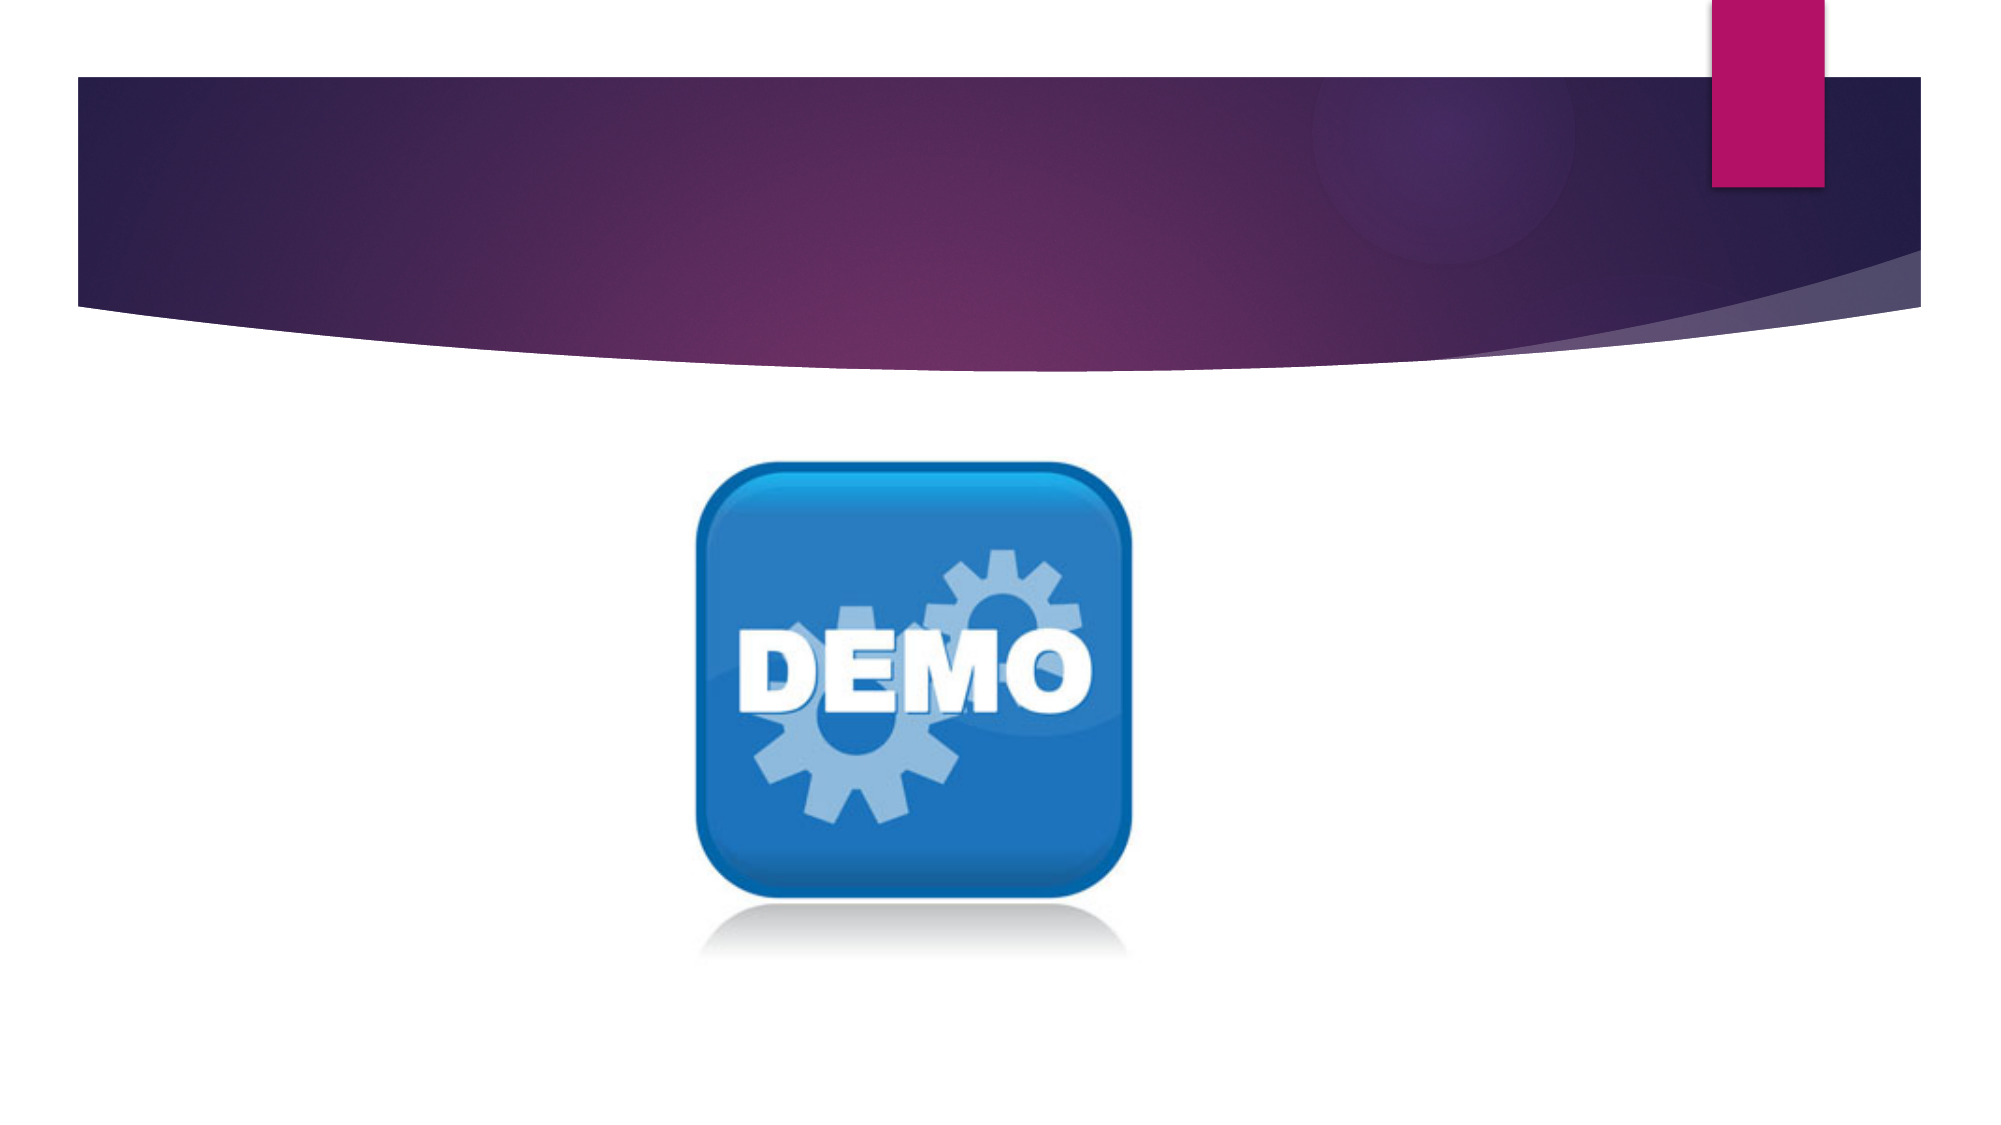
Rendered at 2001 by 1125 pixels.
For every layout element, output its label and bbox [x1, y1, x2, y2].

list [632, 426, 1194, 988]
